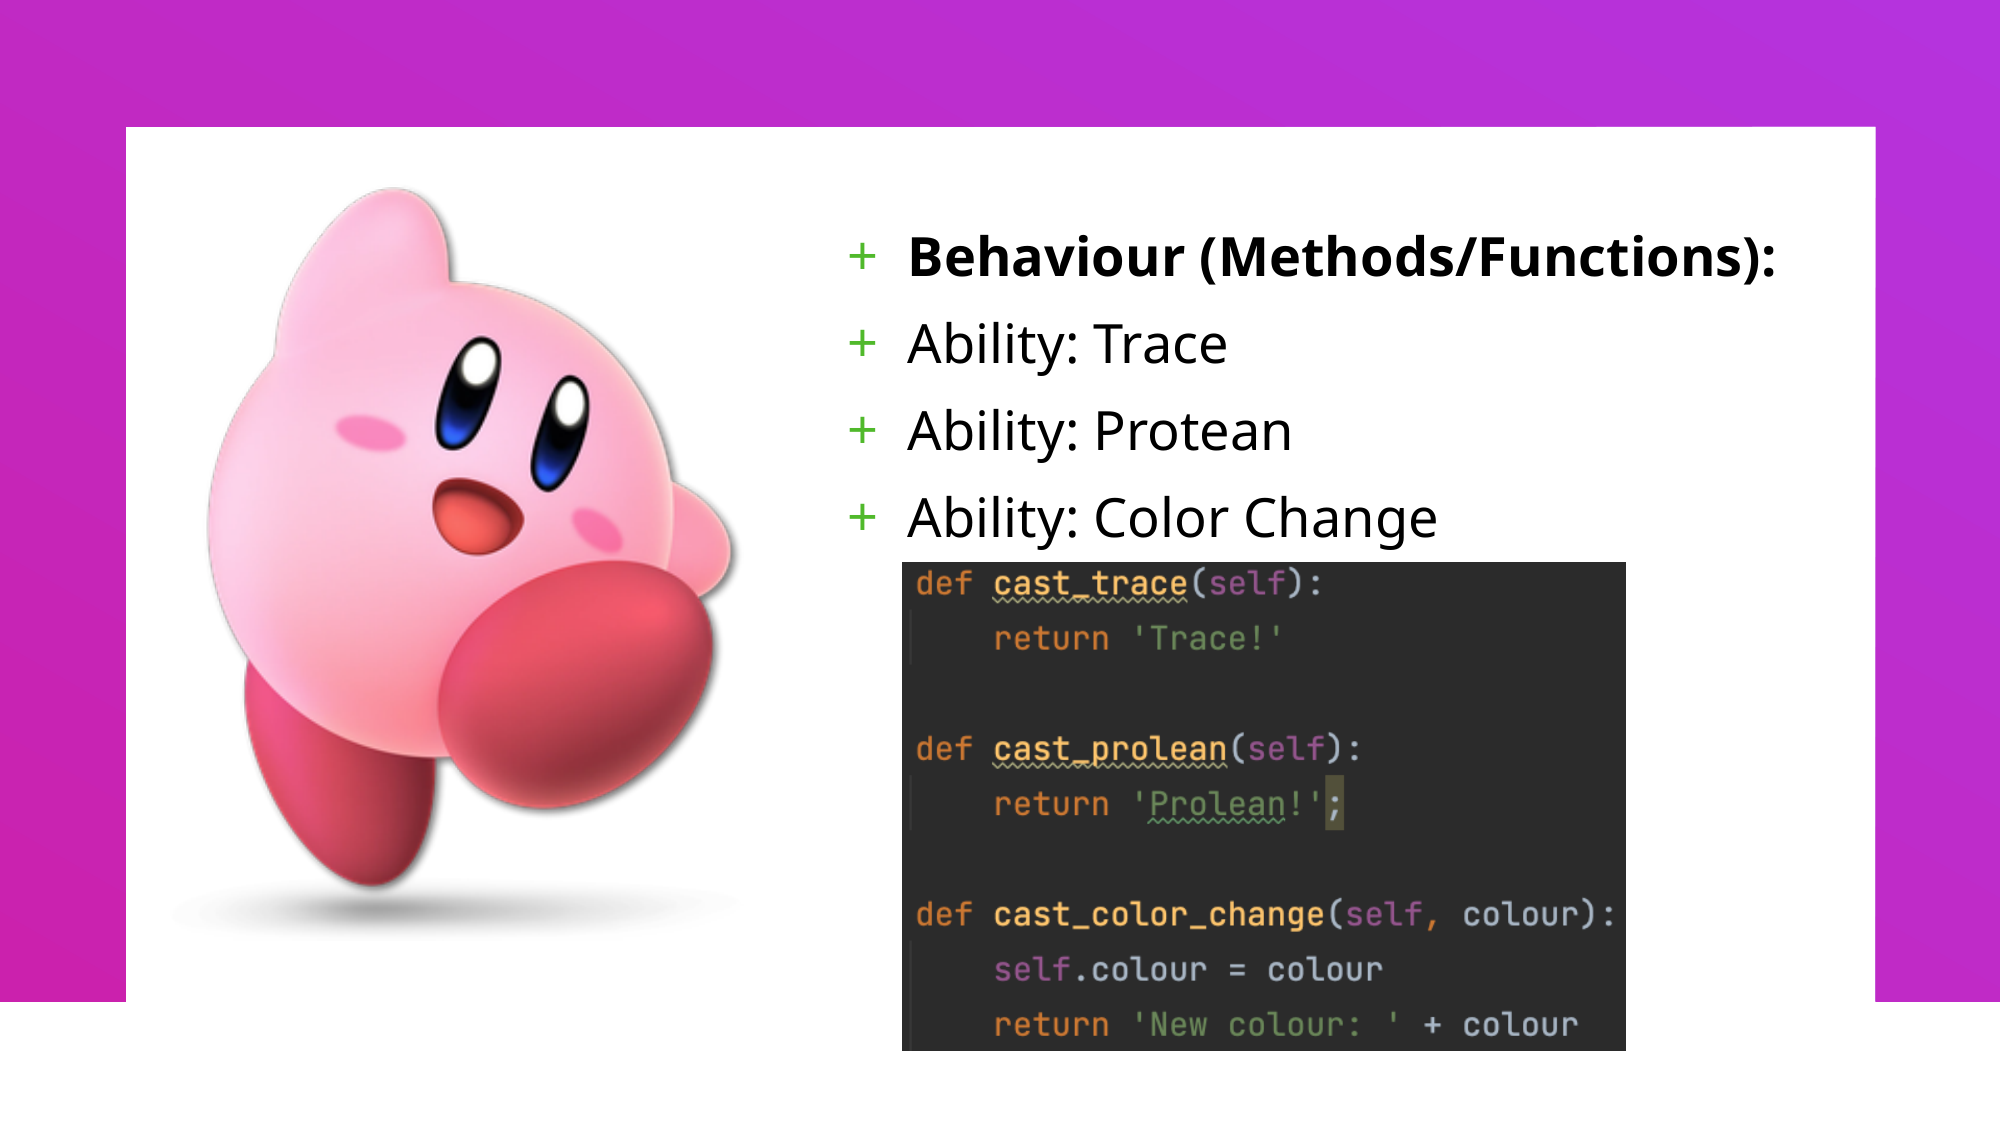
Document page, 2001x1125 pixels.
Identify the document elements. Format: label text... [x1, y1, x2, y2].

picture [902, 562, 1626, 1051]
list Behaviour (Methods/Functions): Ability: Trace Ability: Protean Ability: Color Change [832, 211, 1830, 1001]
picture [170, 184, 744, 941]
